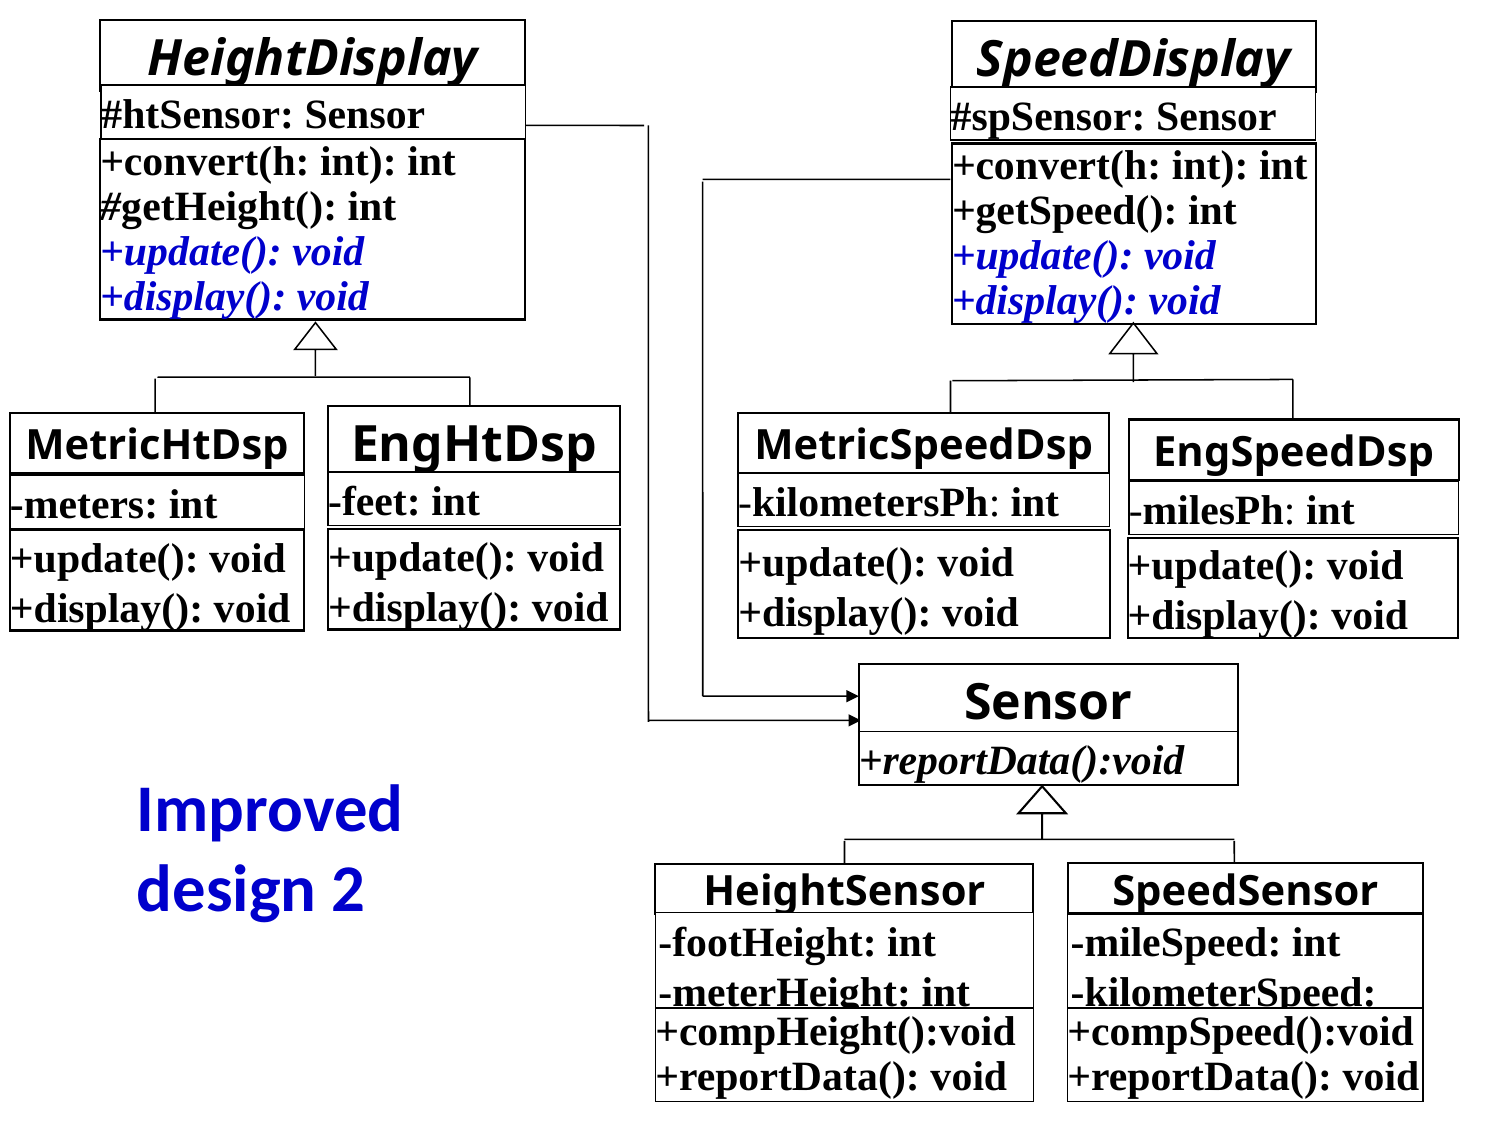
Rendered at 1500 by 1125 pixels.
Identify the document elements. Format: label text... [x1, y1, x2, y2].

text_box EngSpeedDsp [1128, 419, 1459, 480]
text_box -milesPh: int [1128, 481, 1459, 535]
text_box [294, 322, 337, 376]
text_box SpeedSensor [1067, 863, 1424, 914]
text_box +update(): void +display(): void [9, 530, 305, 631]
text_box MetricHtDsp [9, 412, 305, 474]
text_box SpeedDisplay [951, 21, 1316, 86]
text_box -footHeight: int -meterHeight: int [655, 912, 1034, 1007]
text_box +compSpeed():void +reportData(): void [1067, 1007, 1424, 1102]
text_box +reportData():void [858, 731, 1239, 786]
text_box [702, 690, 858, 703]
text_box +update(): void +display(): void [328, 529, 620, 630]
text_box -meters: int [9, 475, 305, 529]
text_box MetricSpeedDsp [738, 412, 1110, 473]
text_box EngHtDsp [328, 406, 620, 471]
text_box #spSensor: Sensor [950, 86, 1316, 141]
text_box HeightDisplay [100, 20, 526, 91]
text_box +convert(h: int): int +getSpeed(): int +update(): void +display(): void [951, 143, 1316, 324]
text_box +update(): void +display(): void [1127, 537, 1459, 639]
text_box [1109, 322, 1157, 383]
text_box [648, 714, 858, 727]
text_box #htSensor: Sensor [101, 85, 526, 139]
text_box Improved design 2 [122, 757, 443, 933]
text_box +convert(h: int): int #getHeight(): int +update(): void +display(): void [100, 139, 526, 320]
text_box [1018, 786, 1066, 839]
text_box Sensor [858, 664, 1239, 731]
text_box HeightSensor [655, 863, 1034, 912]
text_box -mileSpeed: int -kilometerSpeed: int [1067, 914, 1424, 1007]
text_box -kilometersPh: int [738, 473, 1110, 527]
text_box +compHeight():void +reportData(): void [655, 1007, 1034, 1102]
text_box +update(): void +display(): void [738, 530, 1110, 639]
text_box -feet: int [328, 471, 620, 526]
